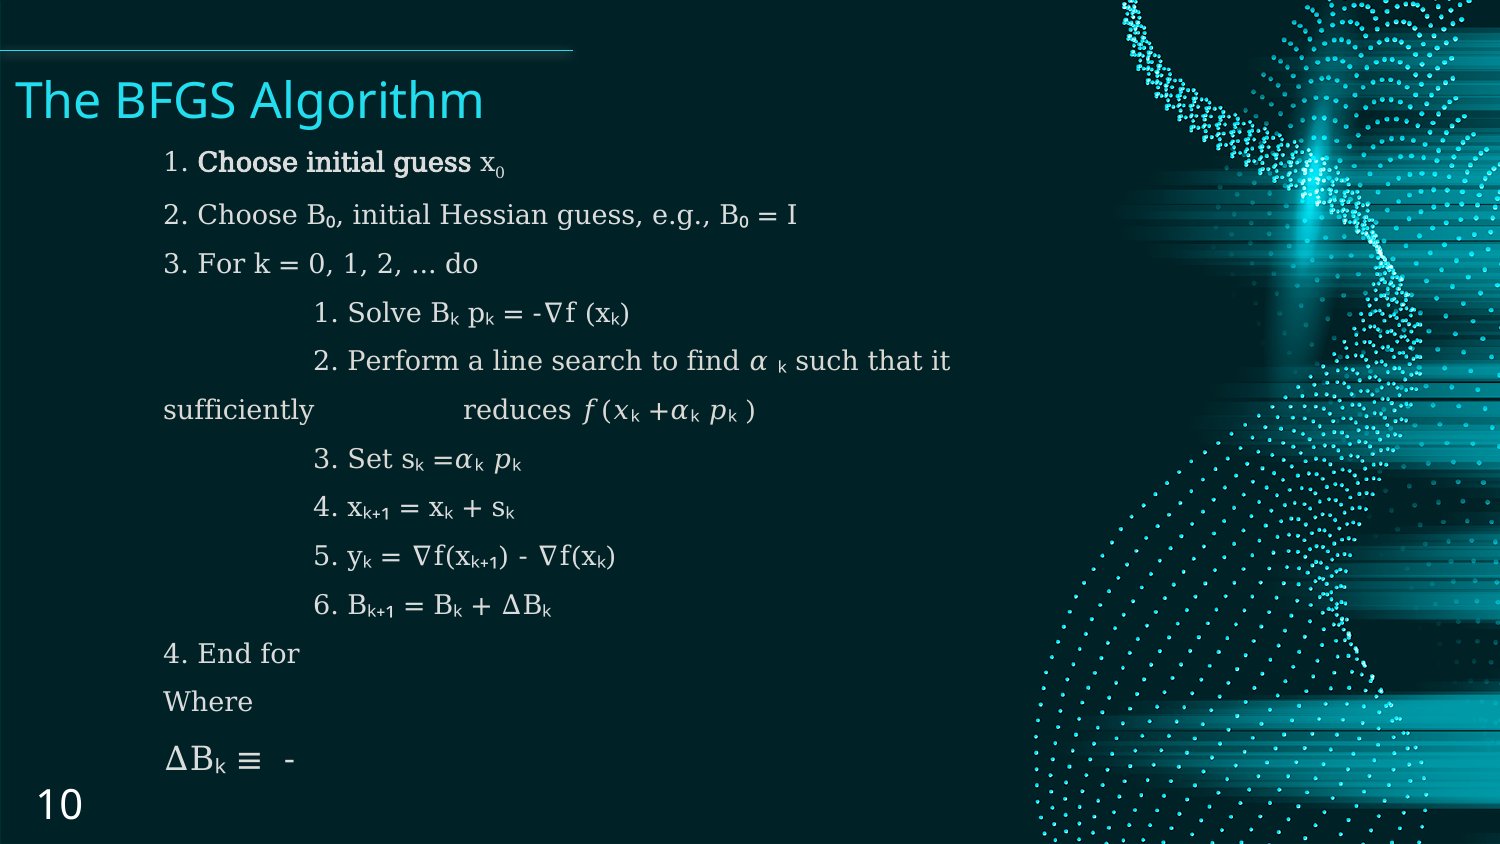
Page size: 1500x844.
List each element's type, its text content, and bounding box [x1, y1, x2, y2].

title The BFGS Algorithm [0, 53, 905, 143]
text_box 10 [20, 762, 104, 832]
picture [0, 0, 1500, 844]
